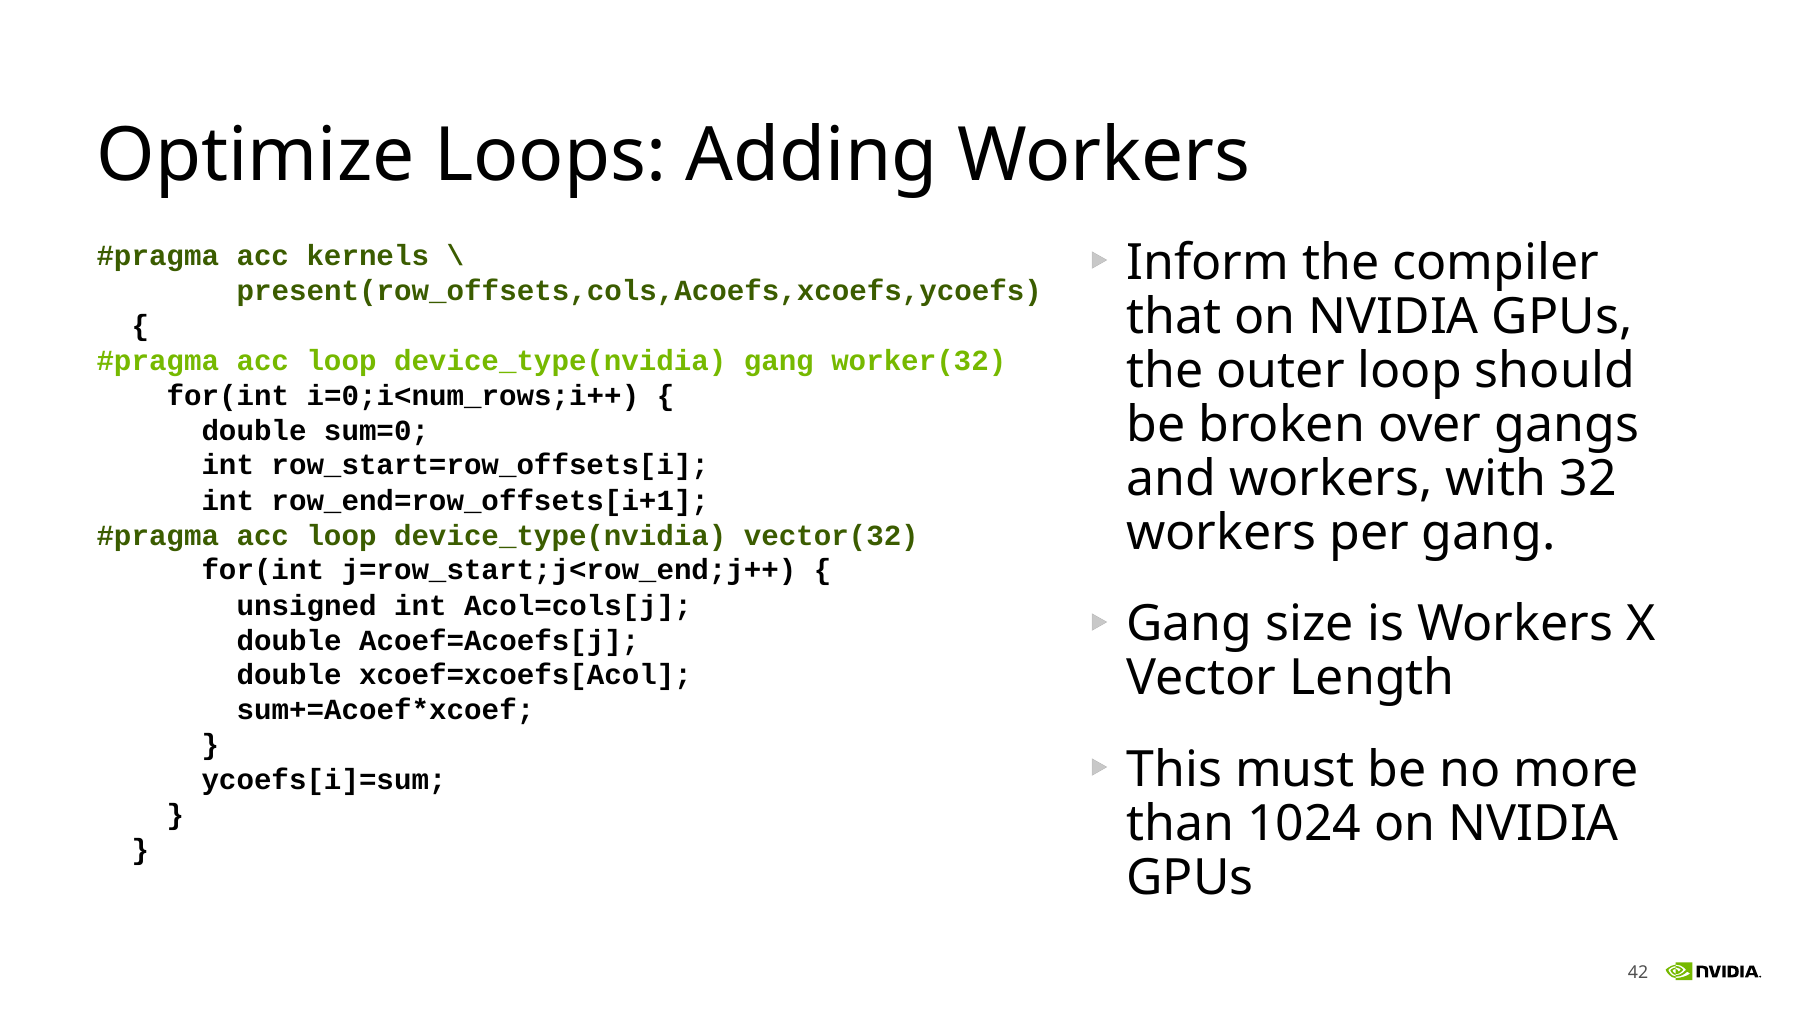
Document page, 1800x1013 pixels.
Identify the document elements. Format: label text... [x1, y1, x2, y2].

picture [1088, 604, 1111, 640]
list Inform the compiler that on NVIDIA GPUs, the outer loop should be broken over gangs and workers, with 32 workers per gang. Gang size is Workers X Vector Length This must be no more than 1024 on NVIDIA GPUs [1073, 228, 1719, 953]
title Optimize Loops: Adding Workers [81, 107, 1719, 205]
picture [1088, 242, 1111, 278]
list #pragma acc kernels \ present(row_offsets,cols,Acoefs,xcoefs,ycoefs) { #pragma acc loop device_type(nvidia) gang worker(32) for(int i=0;i<num_rows;i++) { double sum=0; int row_start=row_offsets[i]; int row_end=row_offsets[i+1]; #pragma acc loop device_type(nvidia) vector(32) for(int j=row_start;j<row_end;j++) { unsigned int Acol=cols[j]; double Acoef=Acoefs[j]; double xcoef=xcoefs[Acol]; sum+=Acoef*xcoef; } ycoefs[i]=sum; } } [81, 228, 1064, 953]
picture [1088, 749, 1111, 785]
